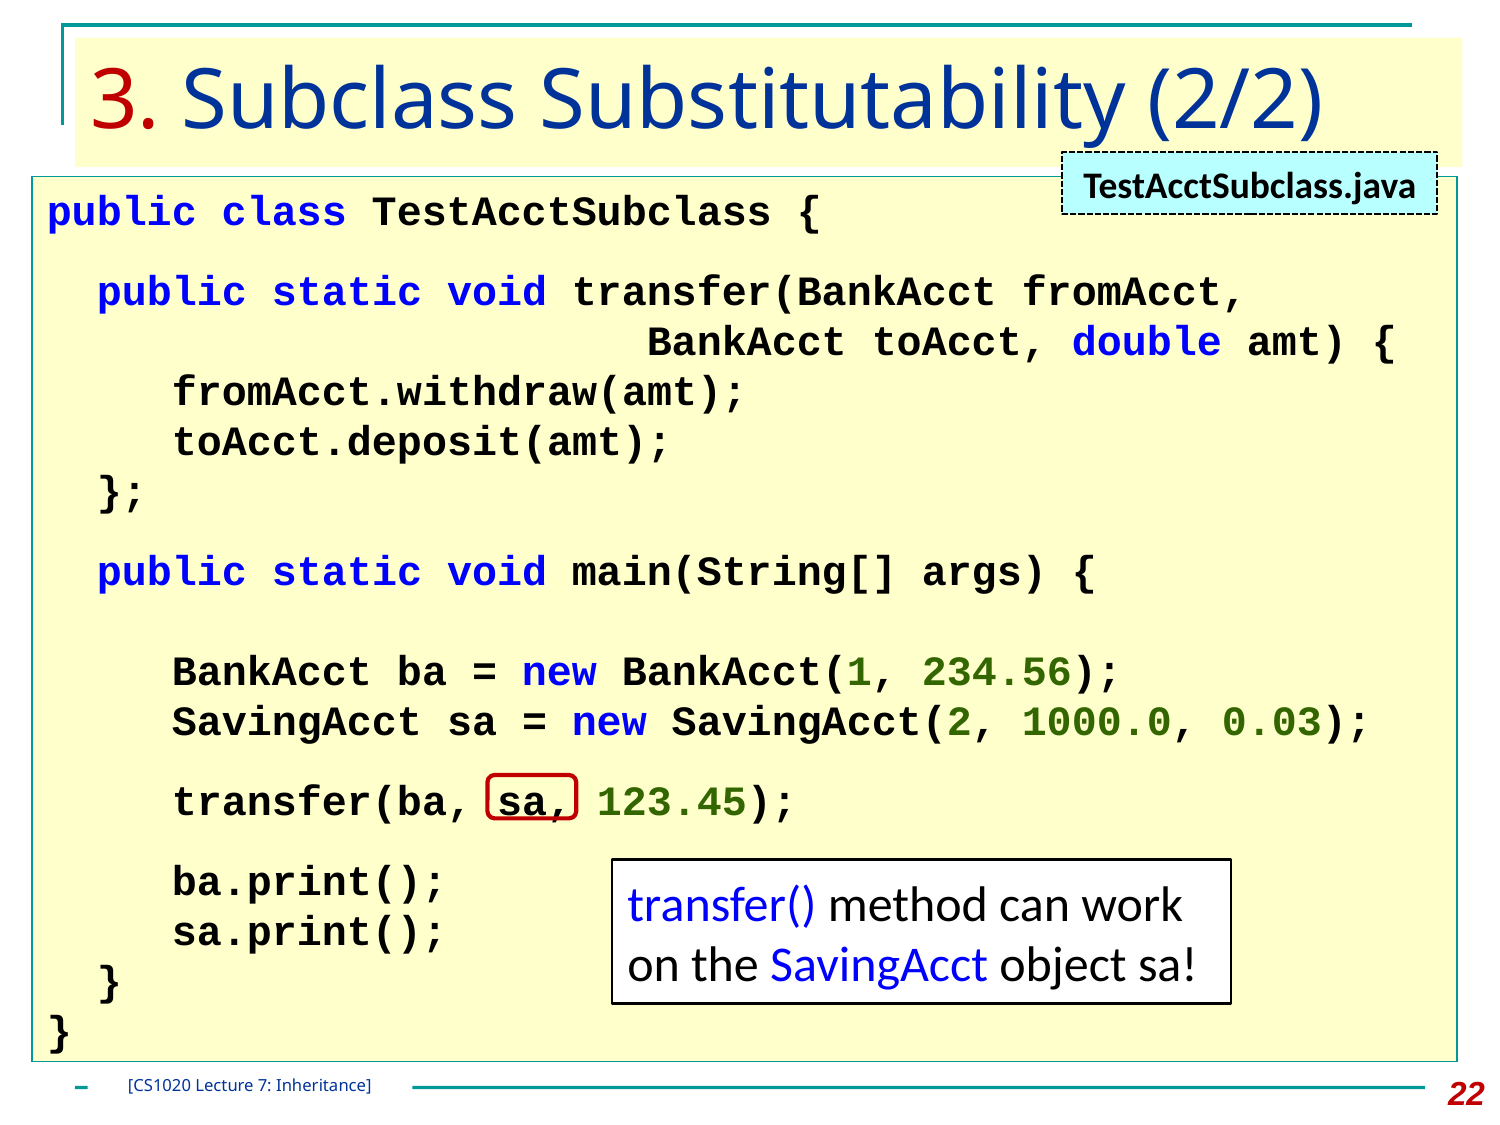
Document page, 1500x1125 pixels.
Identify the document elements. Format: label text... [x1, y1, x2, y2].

text_box [CS1020 Lecture 7: Inheritance] [87, 1074, 413, 1103]
text_box TestAcctSubclass.java [1062, 151, 1438, 215]
slide_number 22 [1400, 1065, 1500, 1125]
text_box public class TestAcctSubclass { public static void transfer(BankAcct fromAcct, BankAcct toAcct, double amt) { fromAcct.withdraw(amt); toAcct.deposit(amt); }; public static void main(String[] args) { BankAcct ba = new BankAcct(1, 234.56); SavingAcct sa = new SavingAcct(2, 1000.0, 0.03); transfer(ba, sa, 123.45); ba.print(); sa.print(); } } [32, 176, 1458, 1062]
text_box [485, 772, 579, 821]
title 3. Subclass Substitutability (2/2) [74, 37, 1463, 168]
text_box transfer() method can work on the SavingAcct object sa! [612, 859, 1232, 1004]
